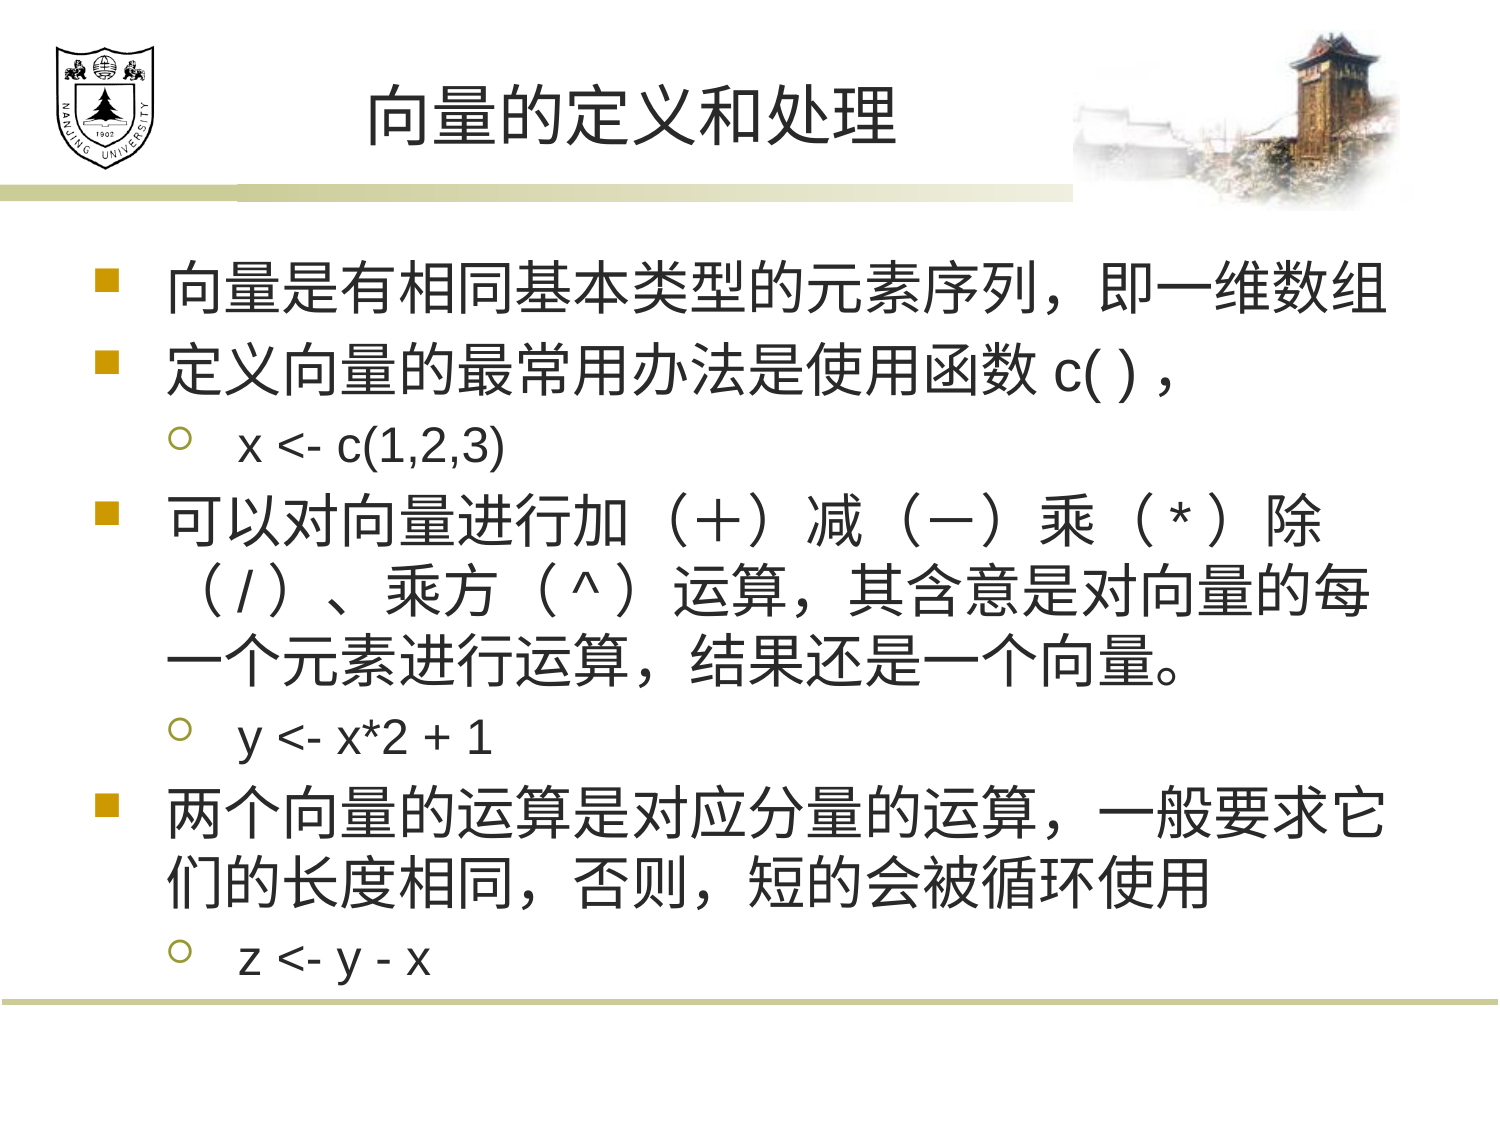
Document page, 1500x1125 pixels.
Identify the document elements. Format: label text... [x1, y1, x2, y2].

list 向量是有相同基本类型的元素序列，即一维数组 定义向量的最常用办法是使用函数c( )， x <- c(1,2,3) 可以对向量进行加（＋）减（－）乘（*）除（/）、乘方（^）运算，其含意是对向量的每一个元素进行运算，结果还是一个向量。 y <- x*2 + 1 两个向量的运算是对应分量的运算，一般要求它们的长度相同，否则，短的会被循环使用 z <- y - x [76, 243, 1413, 965]
title 向量的定义和处理 [171, 66, 1093, 161]
picture [1073, 30, 1400, 211]
picture [50, 42, 160, 173]
picture [2, 999, 1498, 1005]
